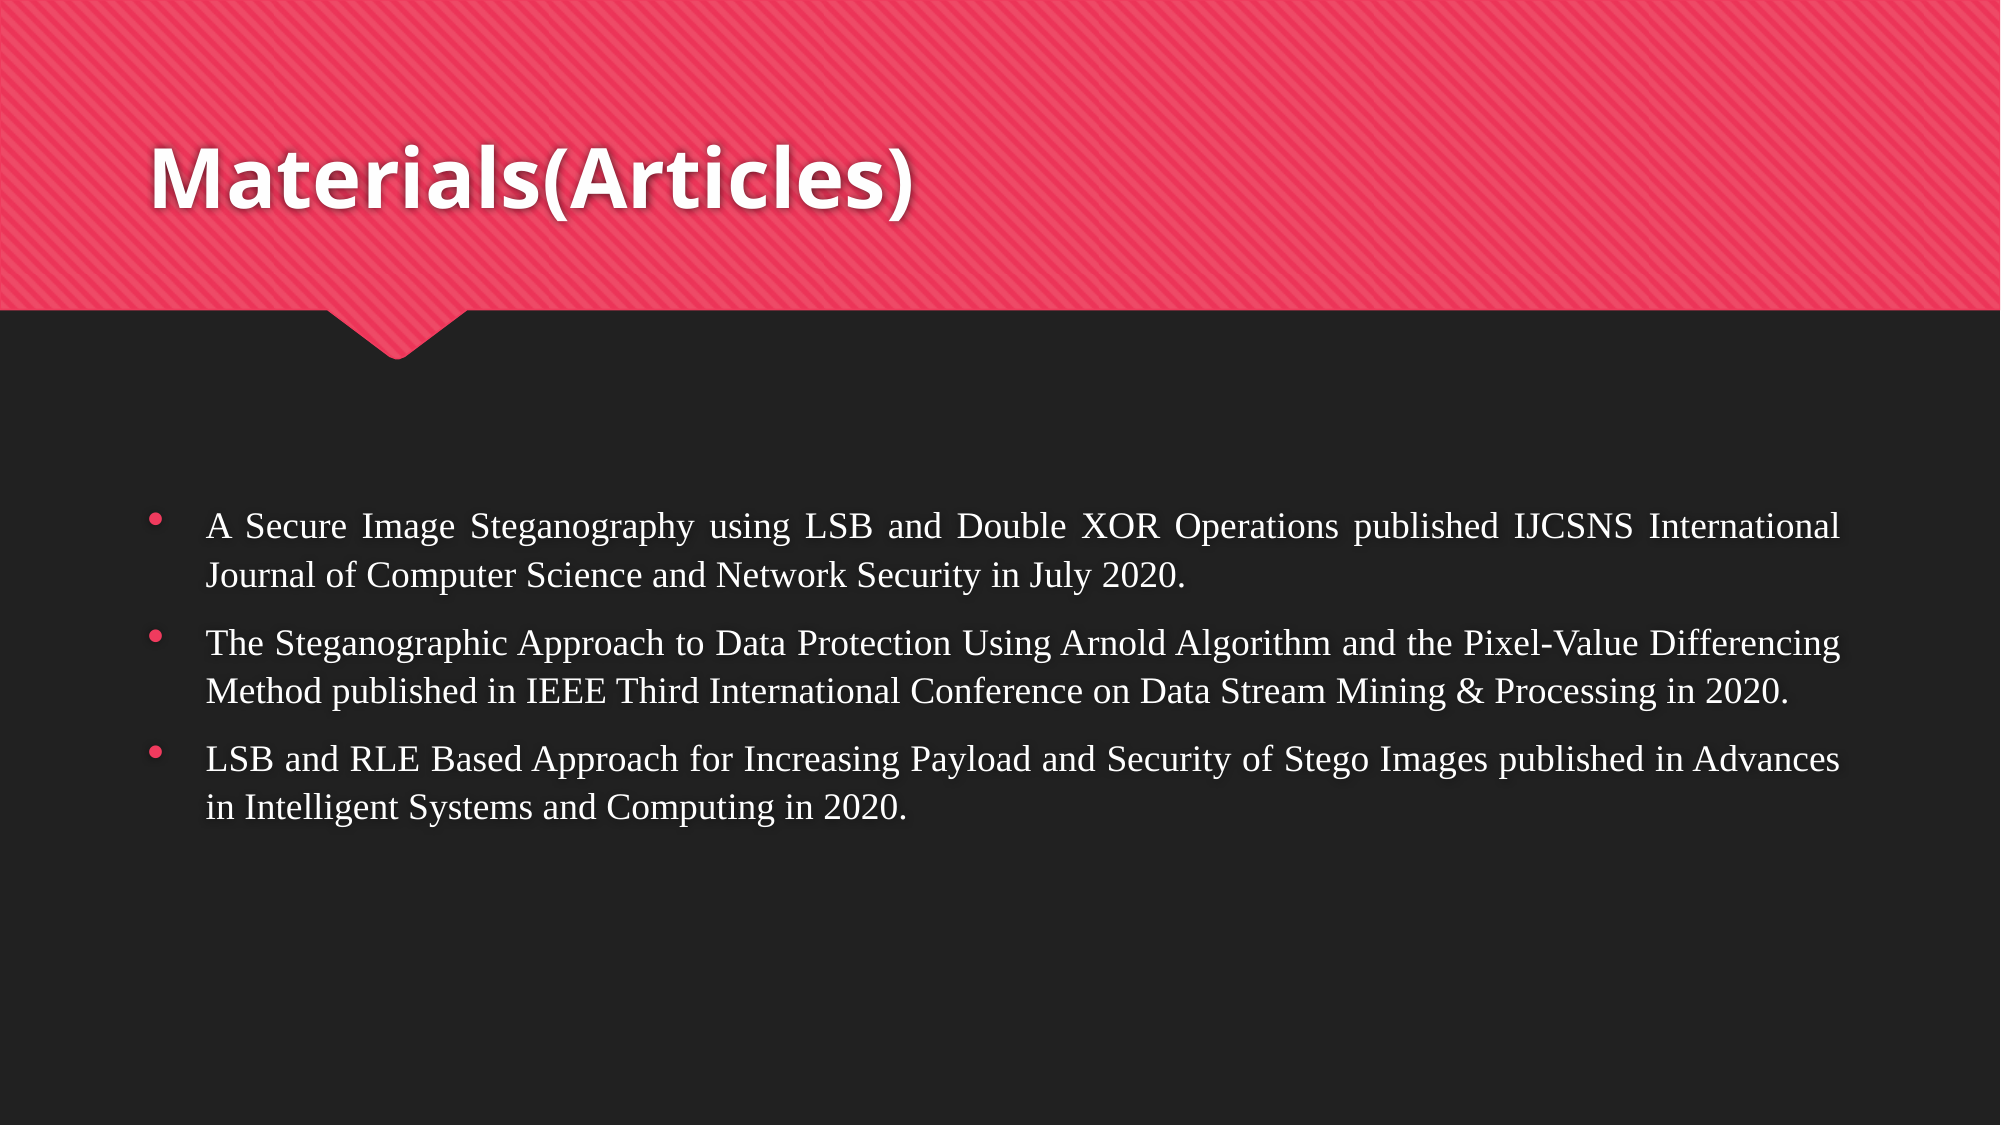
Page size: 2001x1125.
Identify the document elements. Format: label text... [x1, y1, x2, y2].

list A Secure Image Steganography using LSB and Double XOR Operations published IJCSNS International Journal of Computer Science and Network Security in July 2020. The Steganographic Approach to Data Protection Using Arnold Algorithm and the Pixel-Value Differencing Method published in IEEE Third International Conference on Data Stream Mining & Processing in 2020. LSB and RLE Based Approach for Increasing Payload and Security of Stego Images published in Advances in Intelligent Systems and Computing in 2020. [134, 364, 1866, 962]
title Materials(Articles) [132, 73, 1868, 233]
